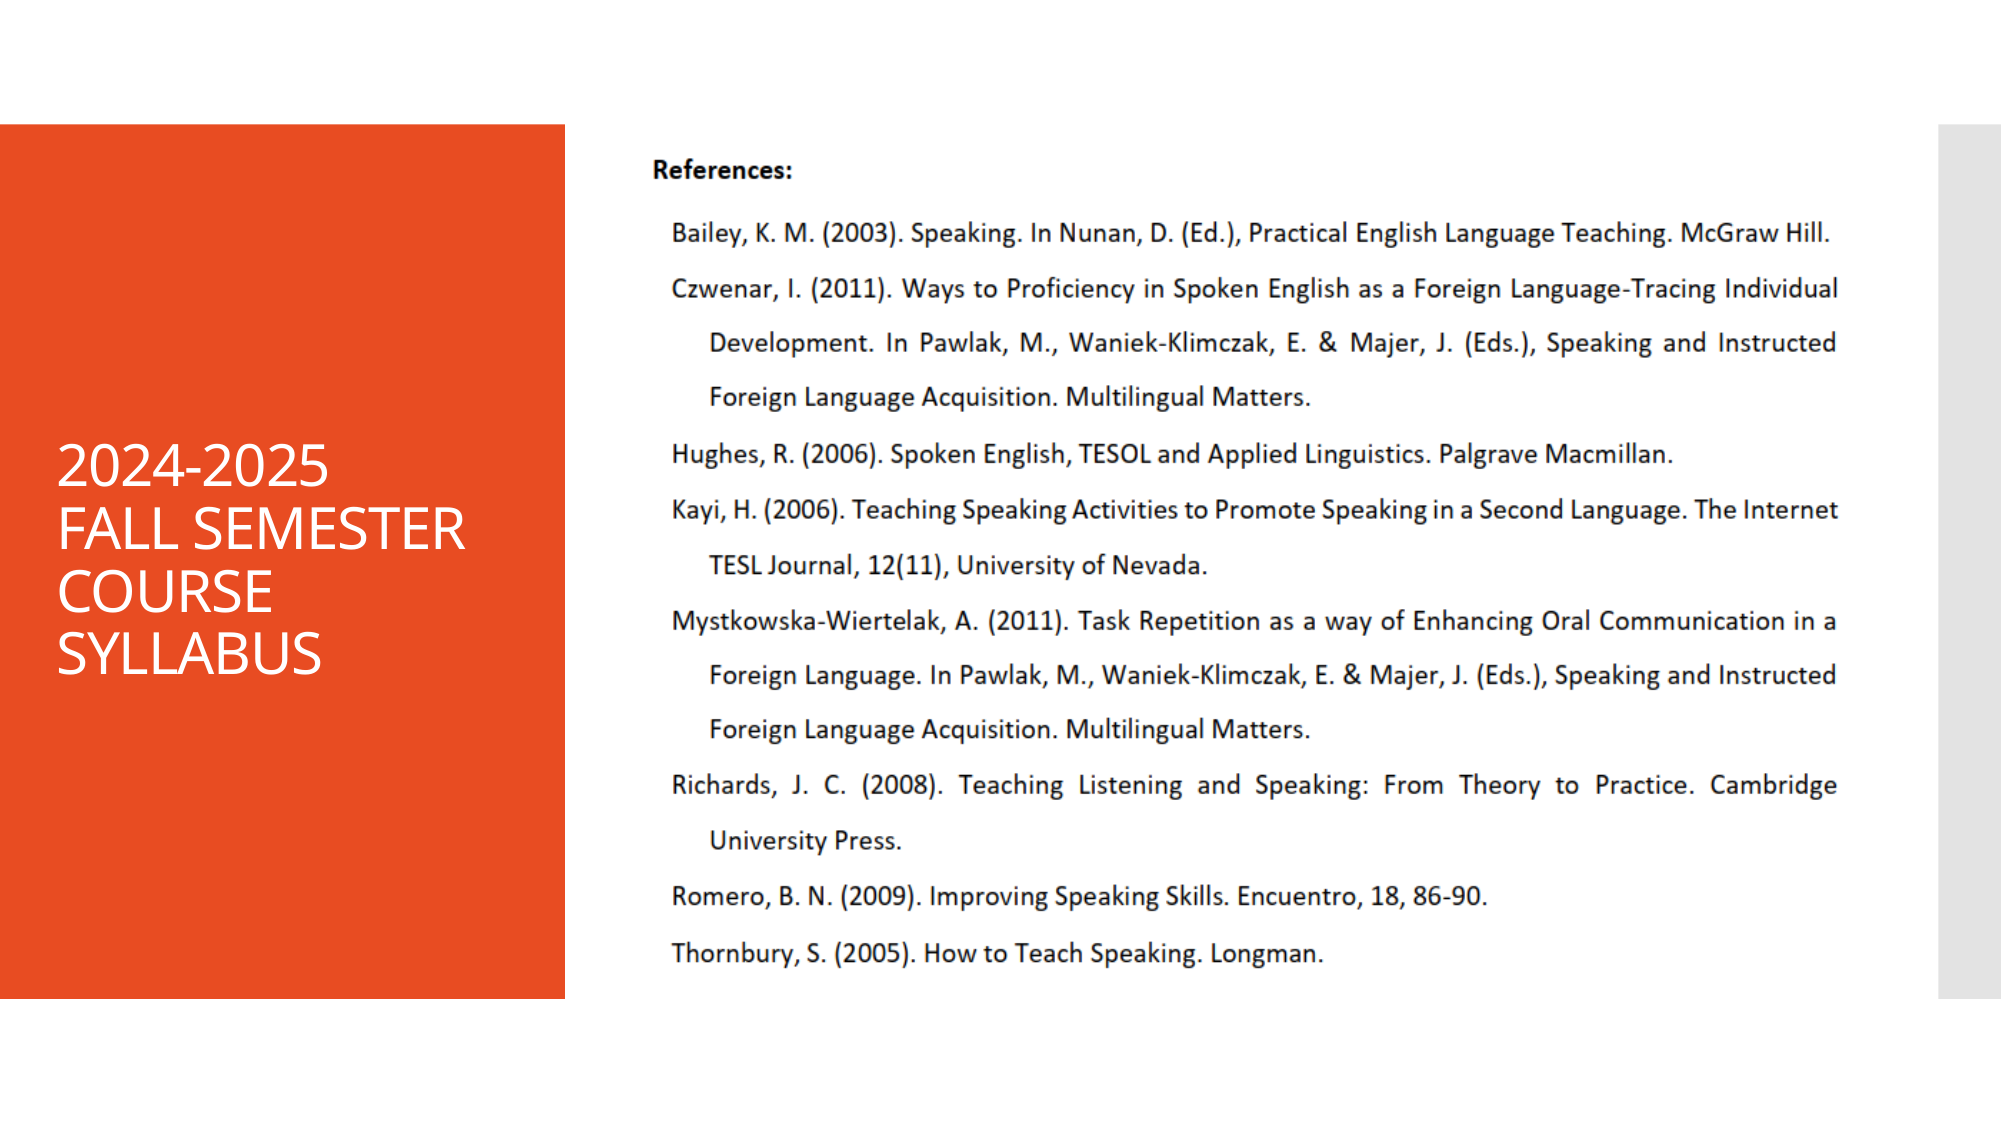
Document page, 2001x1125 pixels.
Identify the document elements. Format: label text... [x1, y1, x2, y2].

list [625, 144, 1875, 980]
title 2024-2025 FALL SEMESTER COURSE SYLLABUS [41, 184, 525, 940]
